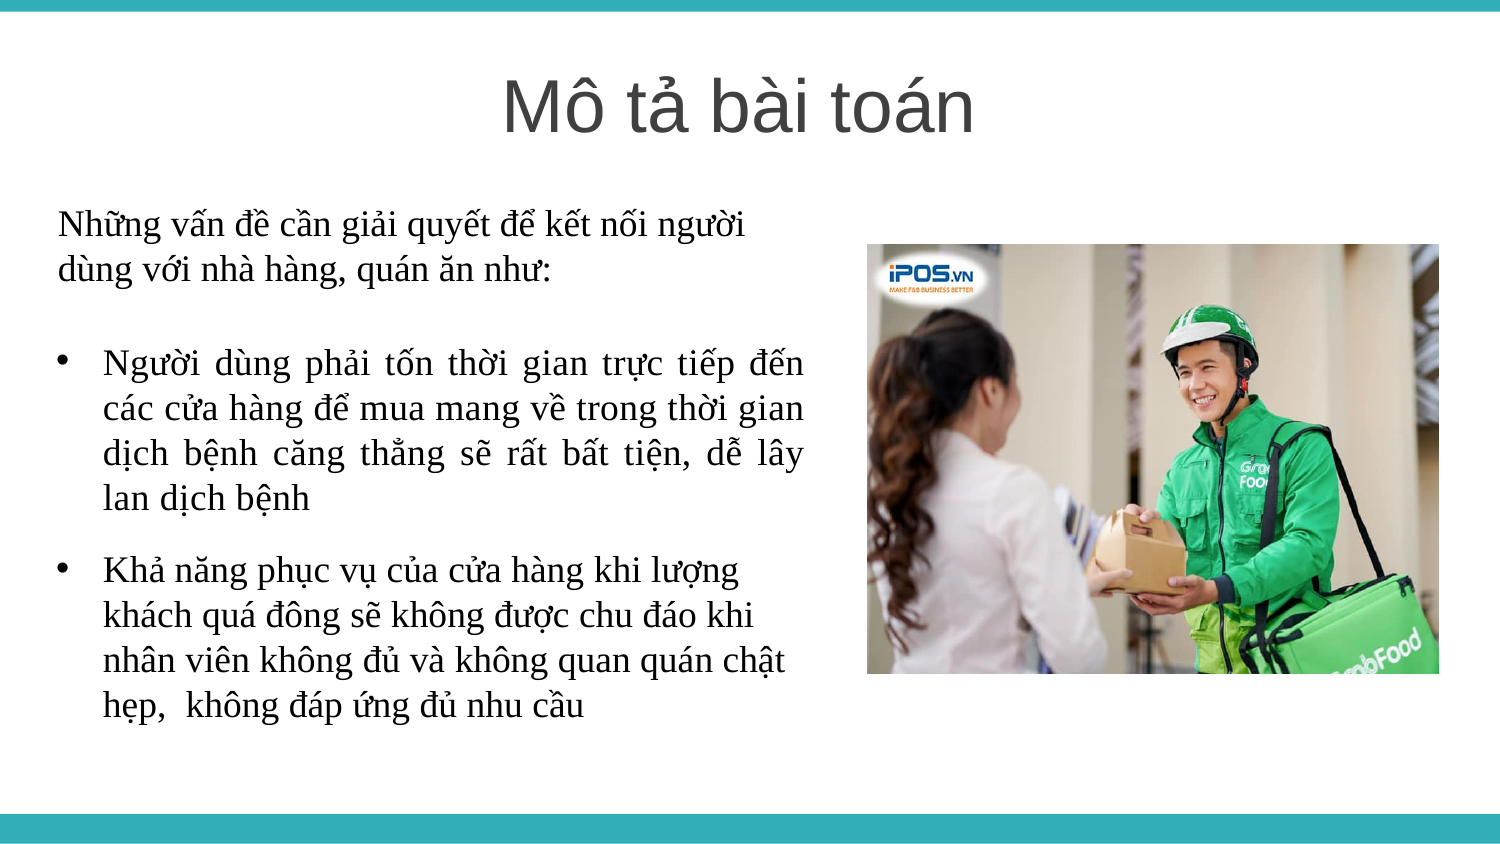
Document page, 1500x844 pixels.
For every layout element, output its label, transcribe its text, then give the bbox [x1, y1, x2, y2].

text_box Khả năng phục vụ của cửa hàng khi lượng khách quá đông sẽ không được chu đáo khi nhân viên không đủ và không quan quán chật hẹp, không đáp ứng đủ nhu cầu [41, 537, 821, 733]
list Mô tả bài toán [0, 55, 1500, 151]
text_box Người dùng phải tốn thời gian trực tiếp đến các cửa hàng để mua mang về trong thời gian dịch bệnh căng thẳng sẽ rất bất tiện, dễ lây lan dịch bệnh [41, 330, 821, 525]
text_box Những vấn đề cần giải quyết để kết nối người dùng với nhà hàng, quán ăn như: [43, 191, 821, 297]
picture [867, 244, 1439, 674]
